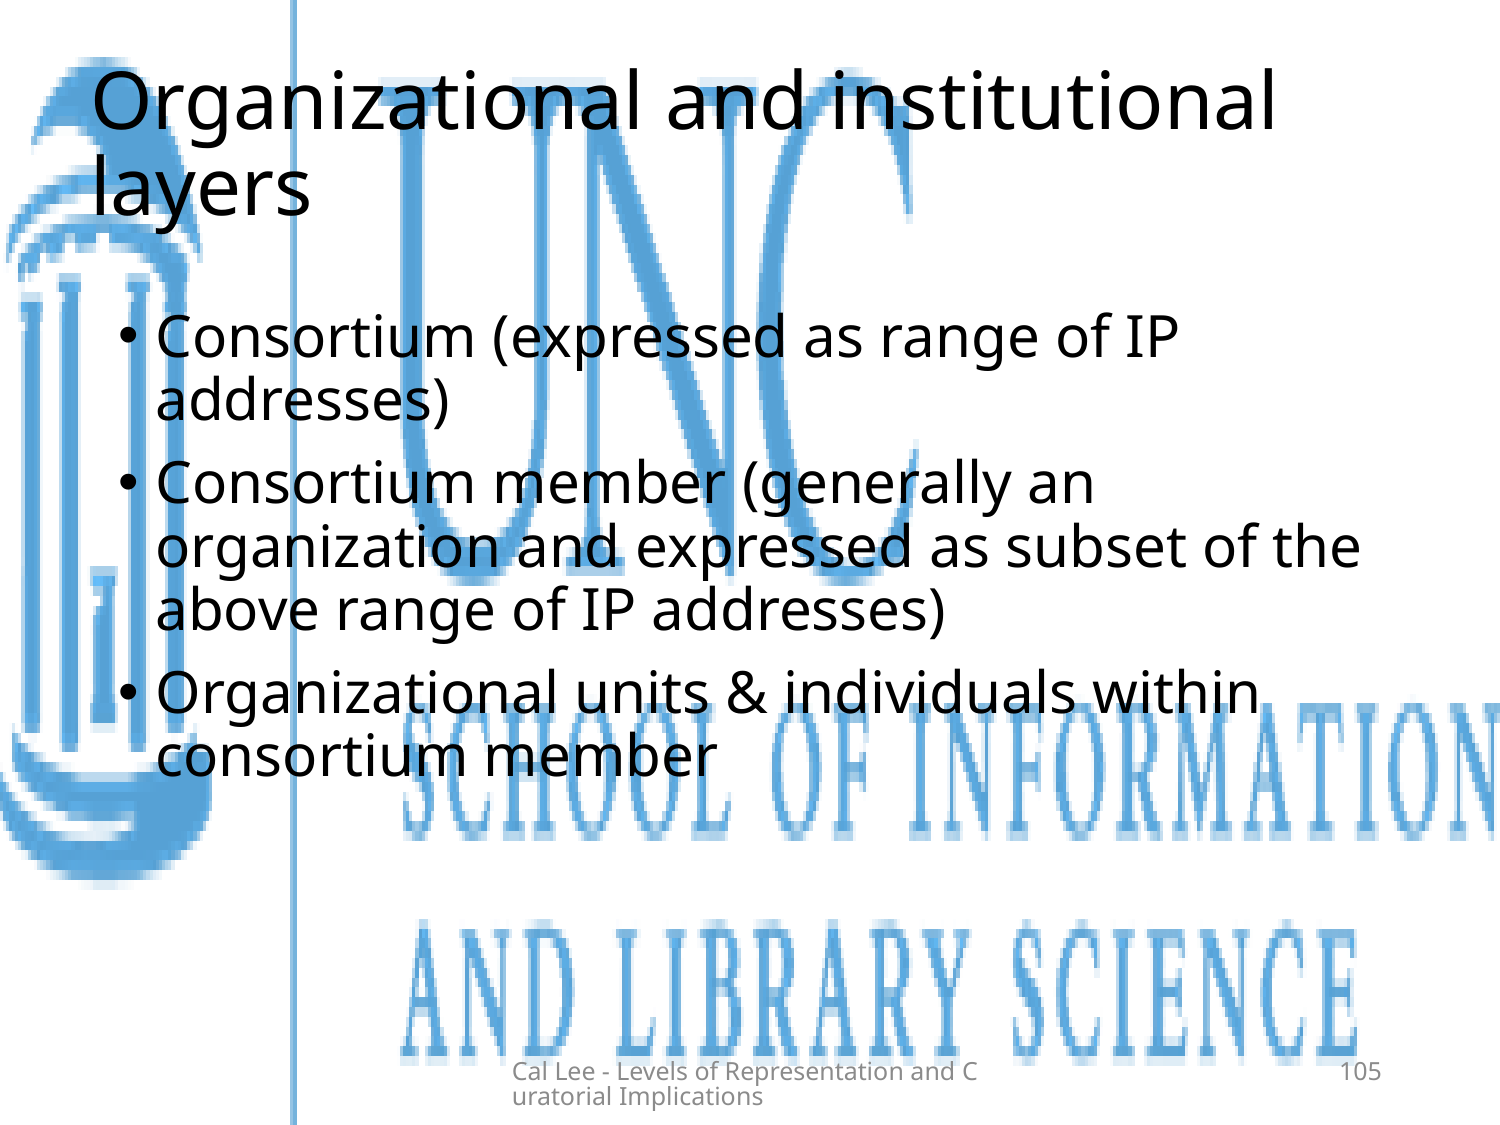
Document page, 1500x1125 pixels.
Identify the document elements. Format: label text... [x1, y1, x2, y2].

footer Cal Lee - Levels of Representation and Curatorial Implications [496, 1042, 1004, 1103]
title Organizational and institutional layers [75, 53, 1425, 241]
picture [0, 0, 1500, 1125]
slide_number 105 [1059, 1042, 1397, 1103]
list Consortium (expressed as range of IP addresses) Consortium member (generally an organization and expressed as subset of the above range of IP addresses) Organizational units & individuals within consortium member [103, 299, 1397, 1014]
